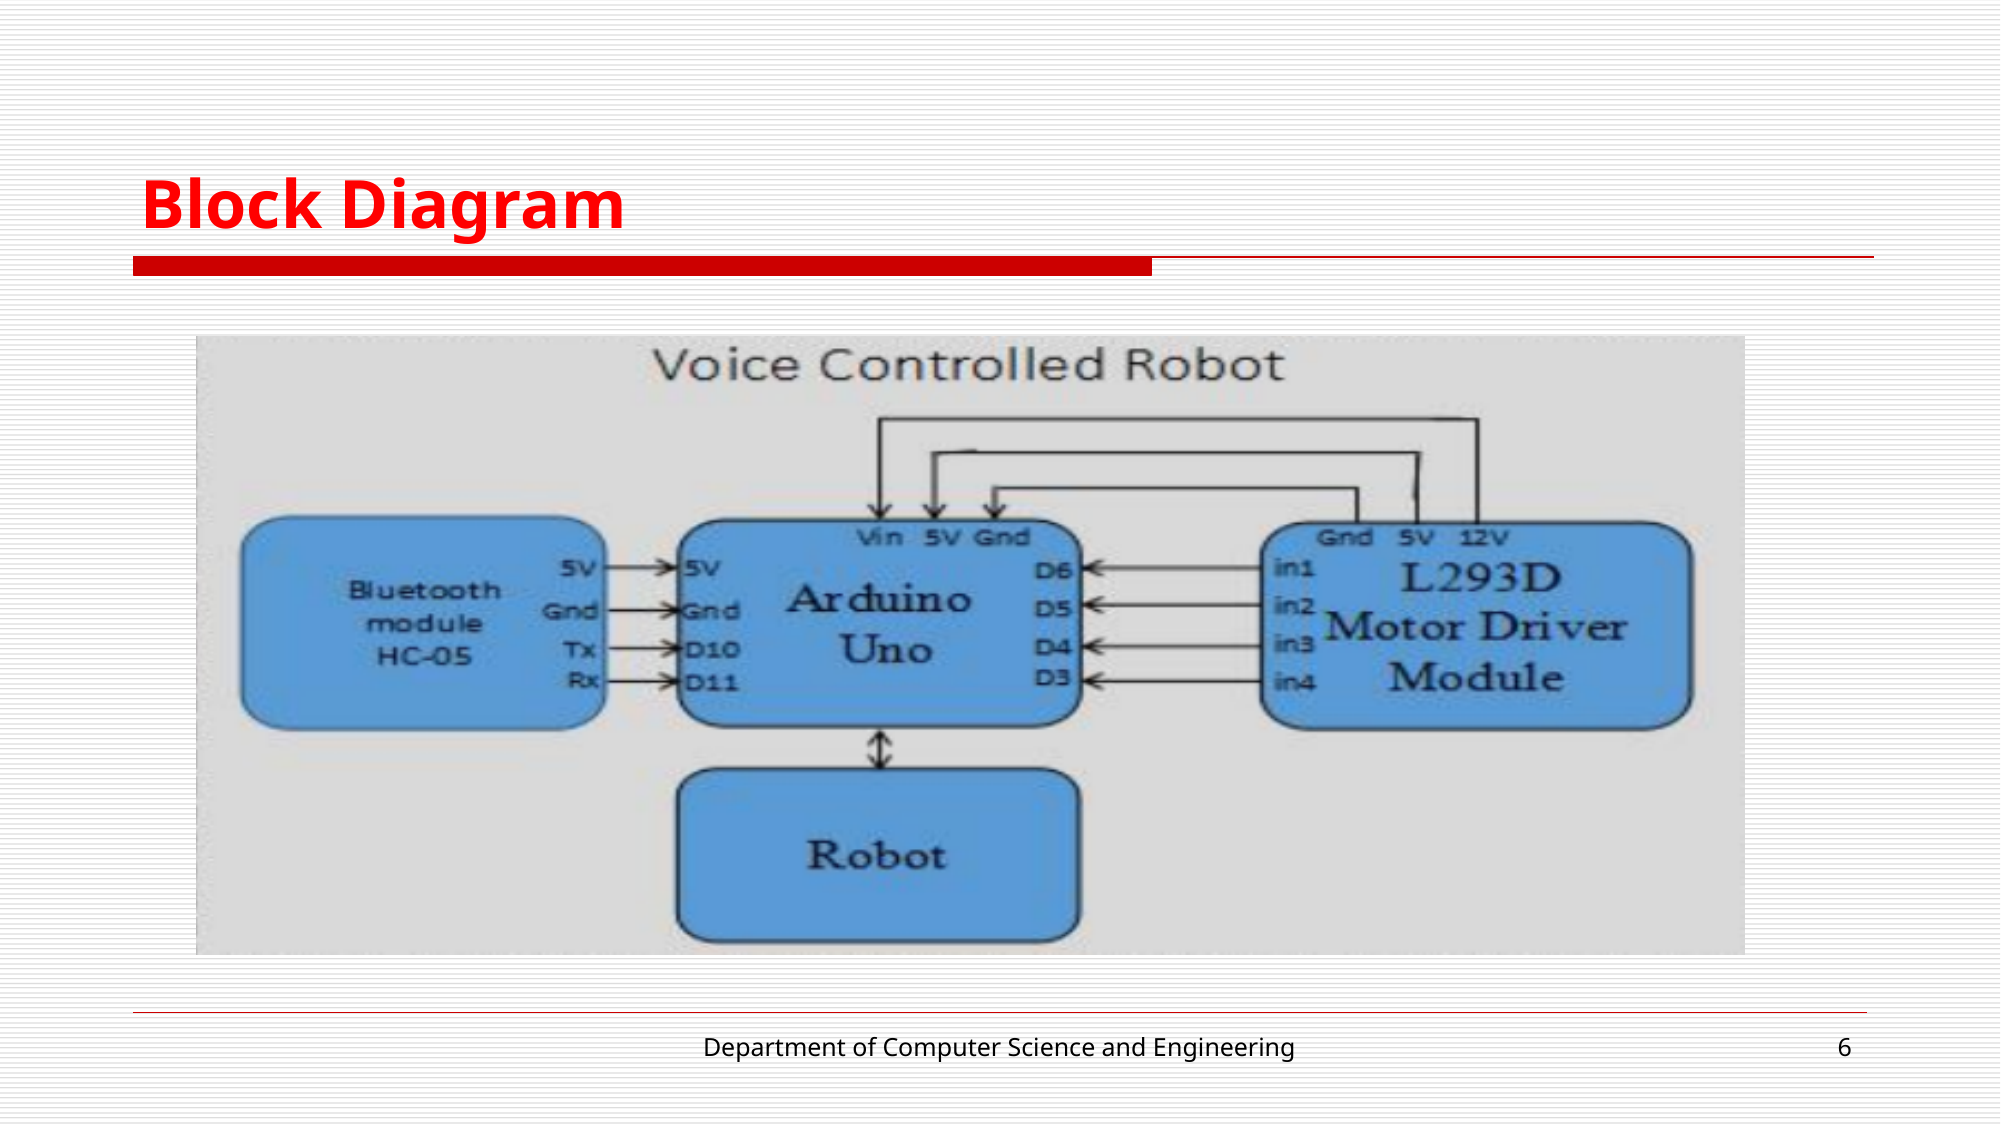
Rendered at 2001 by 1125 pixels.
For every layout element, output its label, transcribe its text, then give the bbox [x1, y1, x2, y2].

footer Department of Computer Science and Engineering [683, 1024, 1317, 1103]
title Block Diagram [125, 50, 1876, 250]
slide_number 6 [1433, 1024, 1867, 1103]
picture [0, 0, 2001, 1125]
